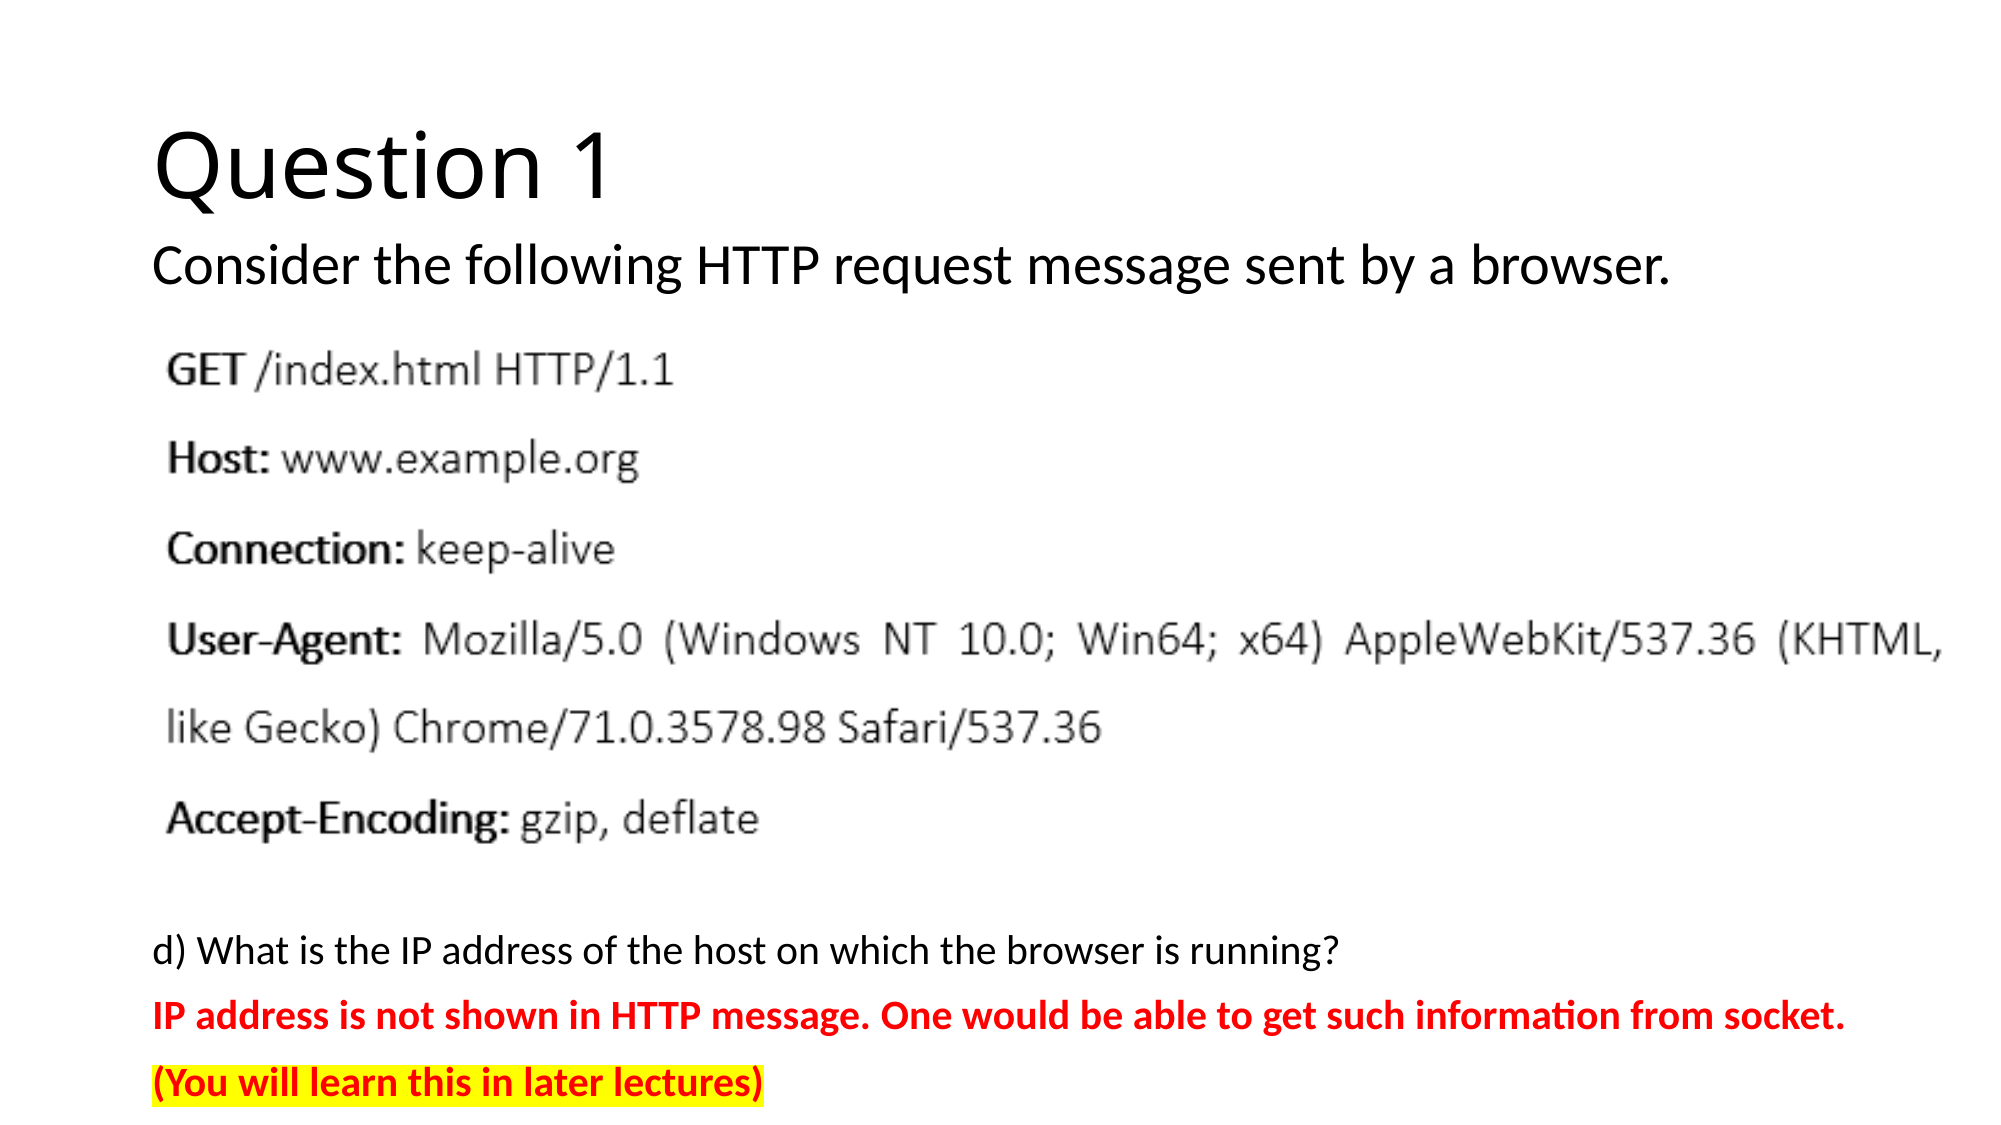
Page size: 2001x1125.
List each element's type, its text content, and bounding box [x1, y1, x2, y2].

text_box d) What is the IP address of the host on which the browser is running? IP address is not shown in HTTP message. One would be able to get such information from socket. (You will learn this in later lectures) [137, 920, 1863, 1108]
list Consider the following HTTP request message sent by a browser. [137, 226, 1863, 920]
picture [162, 334, 1986, 866]
title Question 1 [137, 59, 1863, 226]
